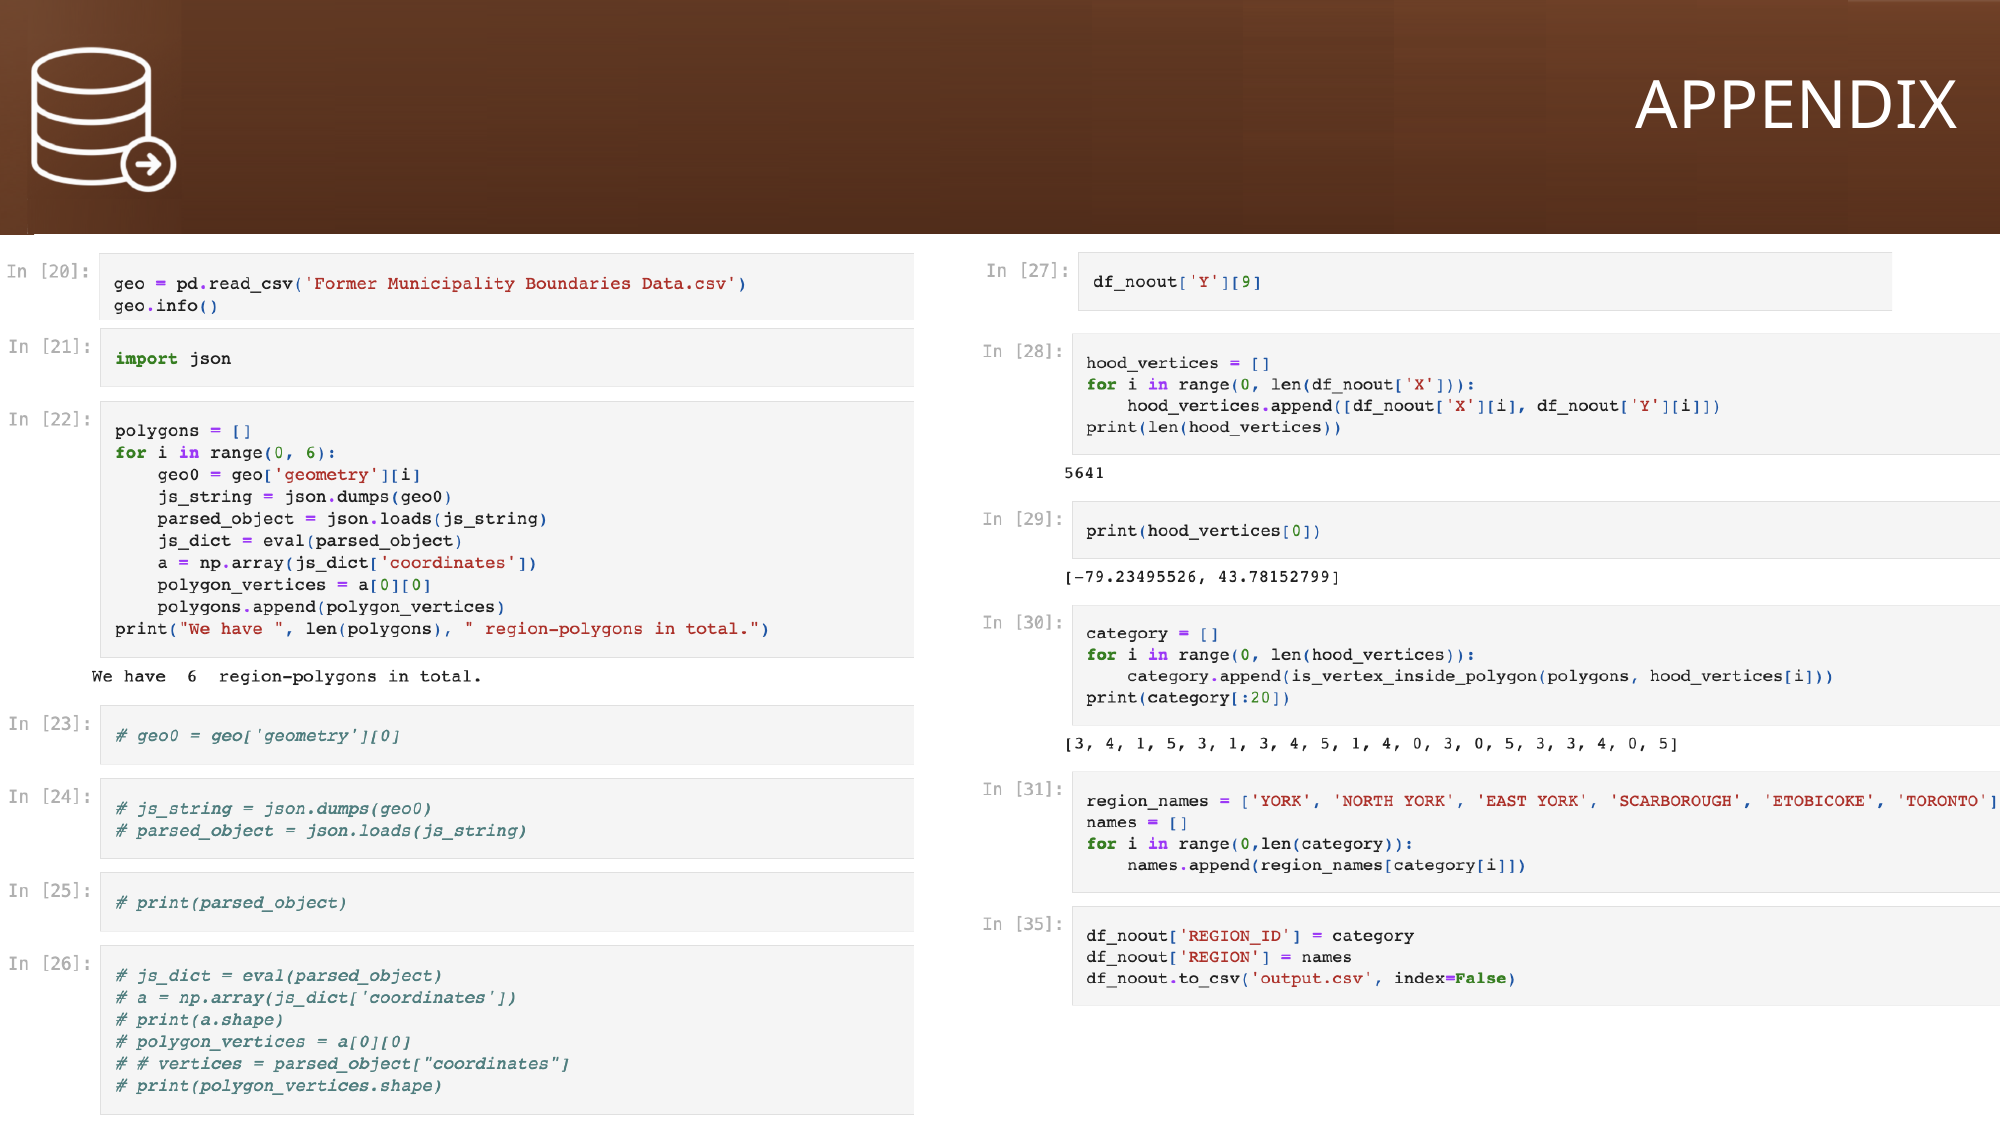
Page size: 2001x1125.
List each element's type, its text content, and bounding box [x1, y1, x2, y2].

picture [0, 0, 2000, 235]
title APPENDIX [1522, 34, 1973, 181]
picture [977, 320, 2000, 1016]
picture [978, 243, 1893, 317]
picture [0, 243, 914, 1125]
